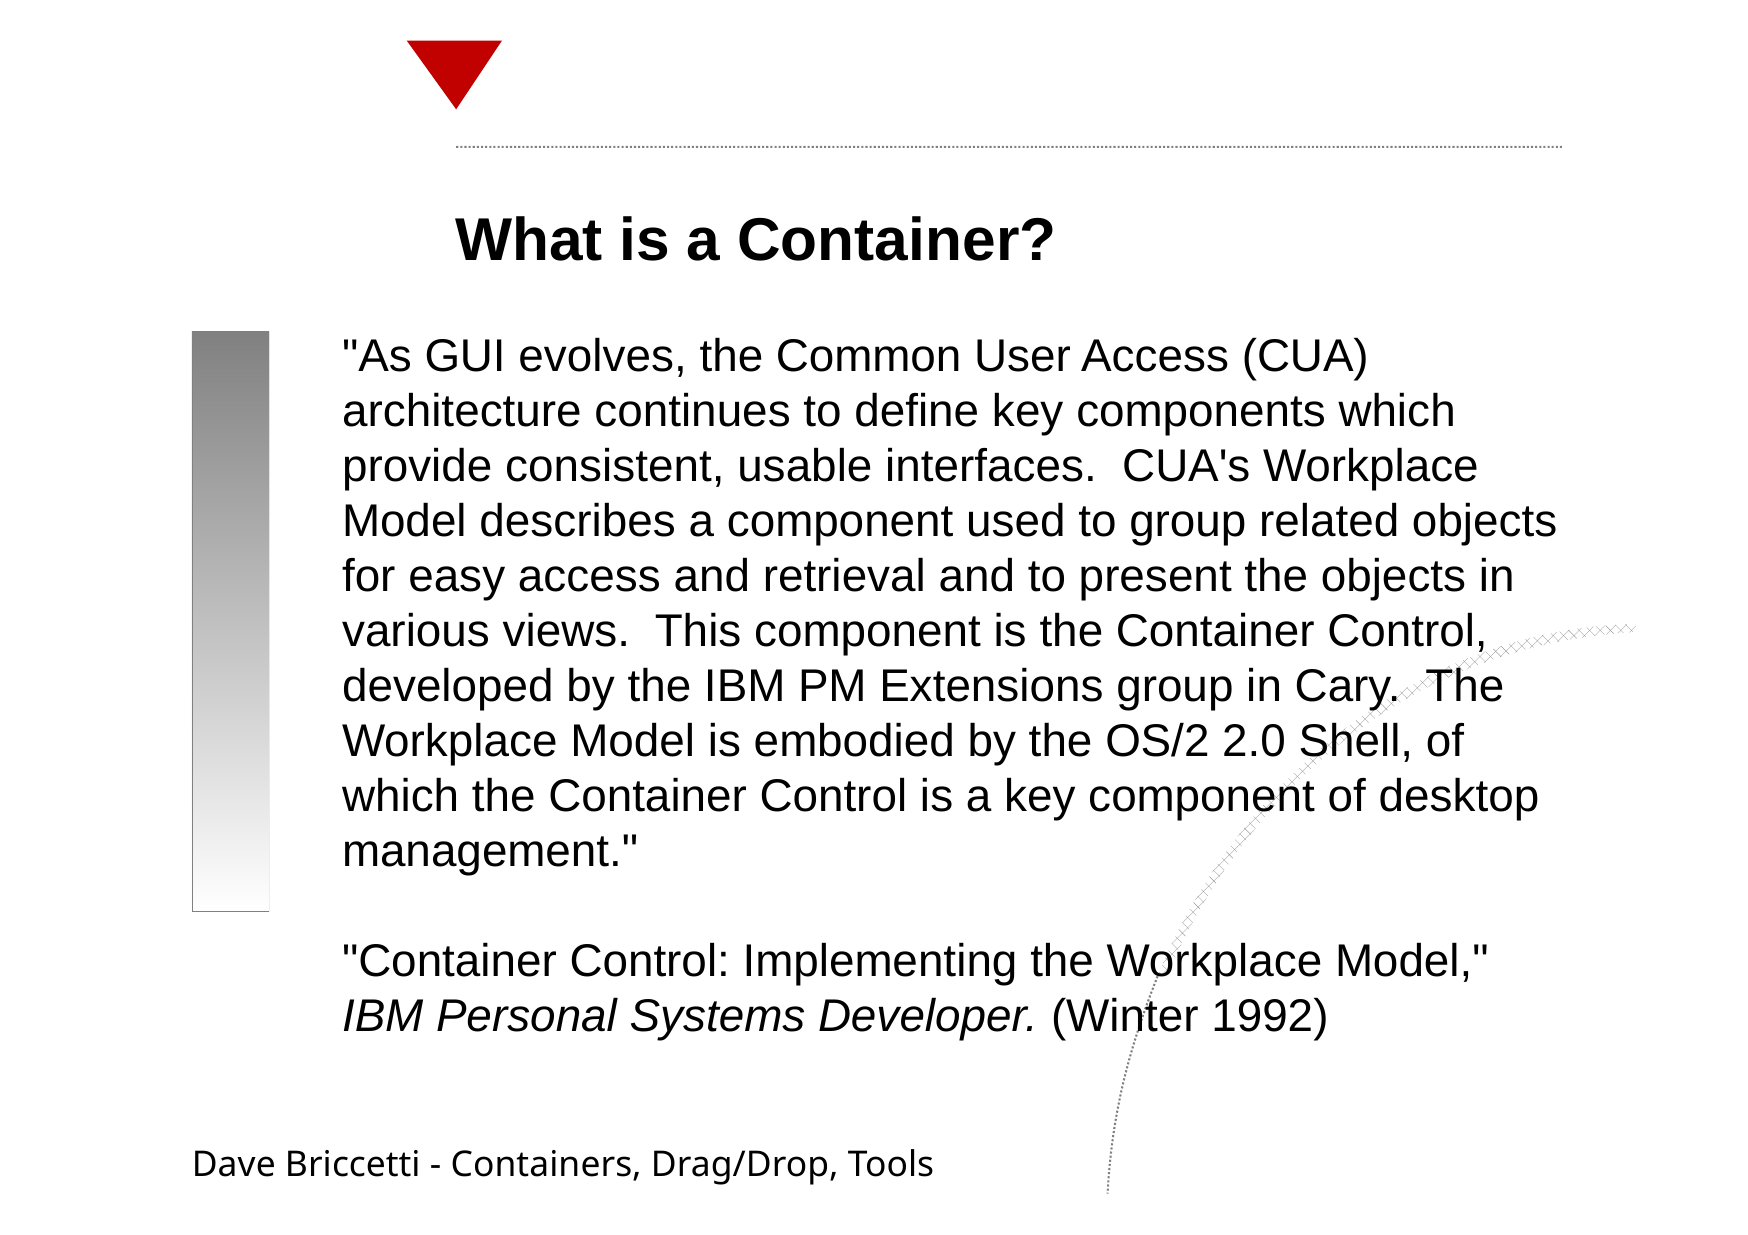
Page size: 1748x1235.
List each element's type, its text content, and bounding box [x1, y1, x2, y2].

text_box [406, 40, 503, 110]
text_box [1112, 1041, 1143, 1141]
text_box Dave Briccetti - Containers, Drag/Drop, Tools [191, 1141, 1505, 1184]
text_box "As GUI evolves, the Common User Access (CUA) architecture continues to define key components which provide consistent, usable interfaces. CUA's Workplace Model describes a component used to group related objects for easy access and retrieval and to present the objects in various views. This component is the Container Control, developed by the IBM PM Extensions group in Cary. The Workplace Model is embodied by the OS/2 2.0 Shell, of which the Container Control is a key component of desktop management." "Container Control: Implementing the Workplace Model," IBM Personal Systems Developer. (Winter 1992) [342, 326, 1566, 1041]
text_box [1566, 624, 1636, 641]
text_box [191, 331, 270, 912]
text_box What is a Container? [455, 200, 1568, 273]
